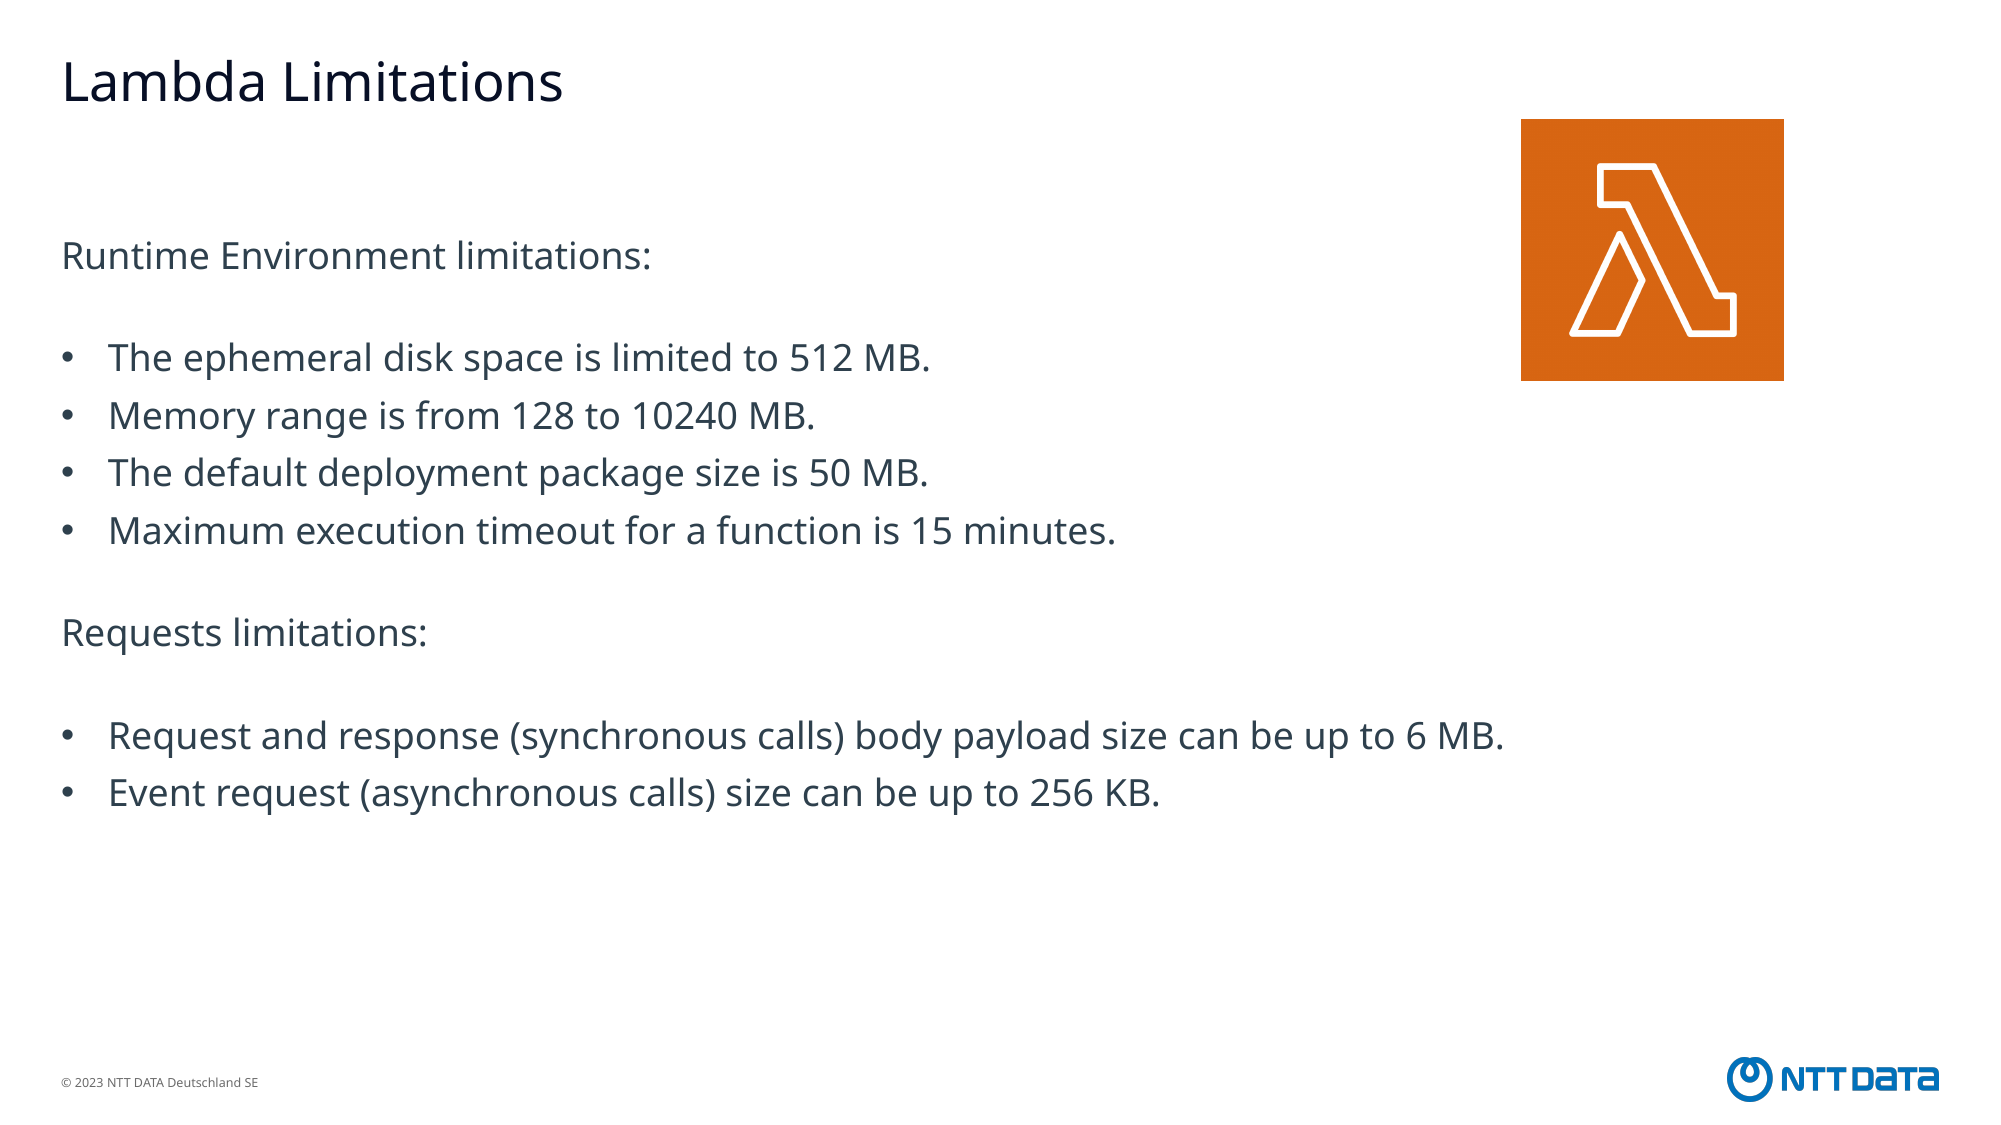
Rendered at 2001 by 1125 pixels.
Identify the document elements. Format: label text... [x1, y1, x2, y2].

picture [1727, 1057, 1939, 1102]
title Lambda Limitations [60, 54, 1940, 185]
footer © 2023 NTT DATA Deutschland SE [60, 1076, 857, 1092]
picture [1521, 119, 1784, 382]
text_box Runtime Environment limitations: The ephemeral disk space is limited to 512 MB. Memory range is from 128 to 10240 MB. The default deployment package size is 50 MB. Maximum execution timeout for a function is 15 minutes. Requests limitations: Request and response (synchronous calls) body payload size can be up to 6 MB. Event request (asynchronous calls) size can be up to 256 KB. [60, 231, 1940, 1024]
